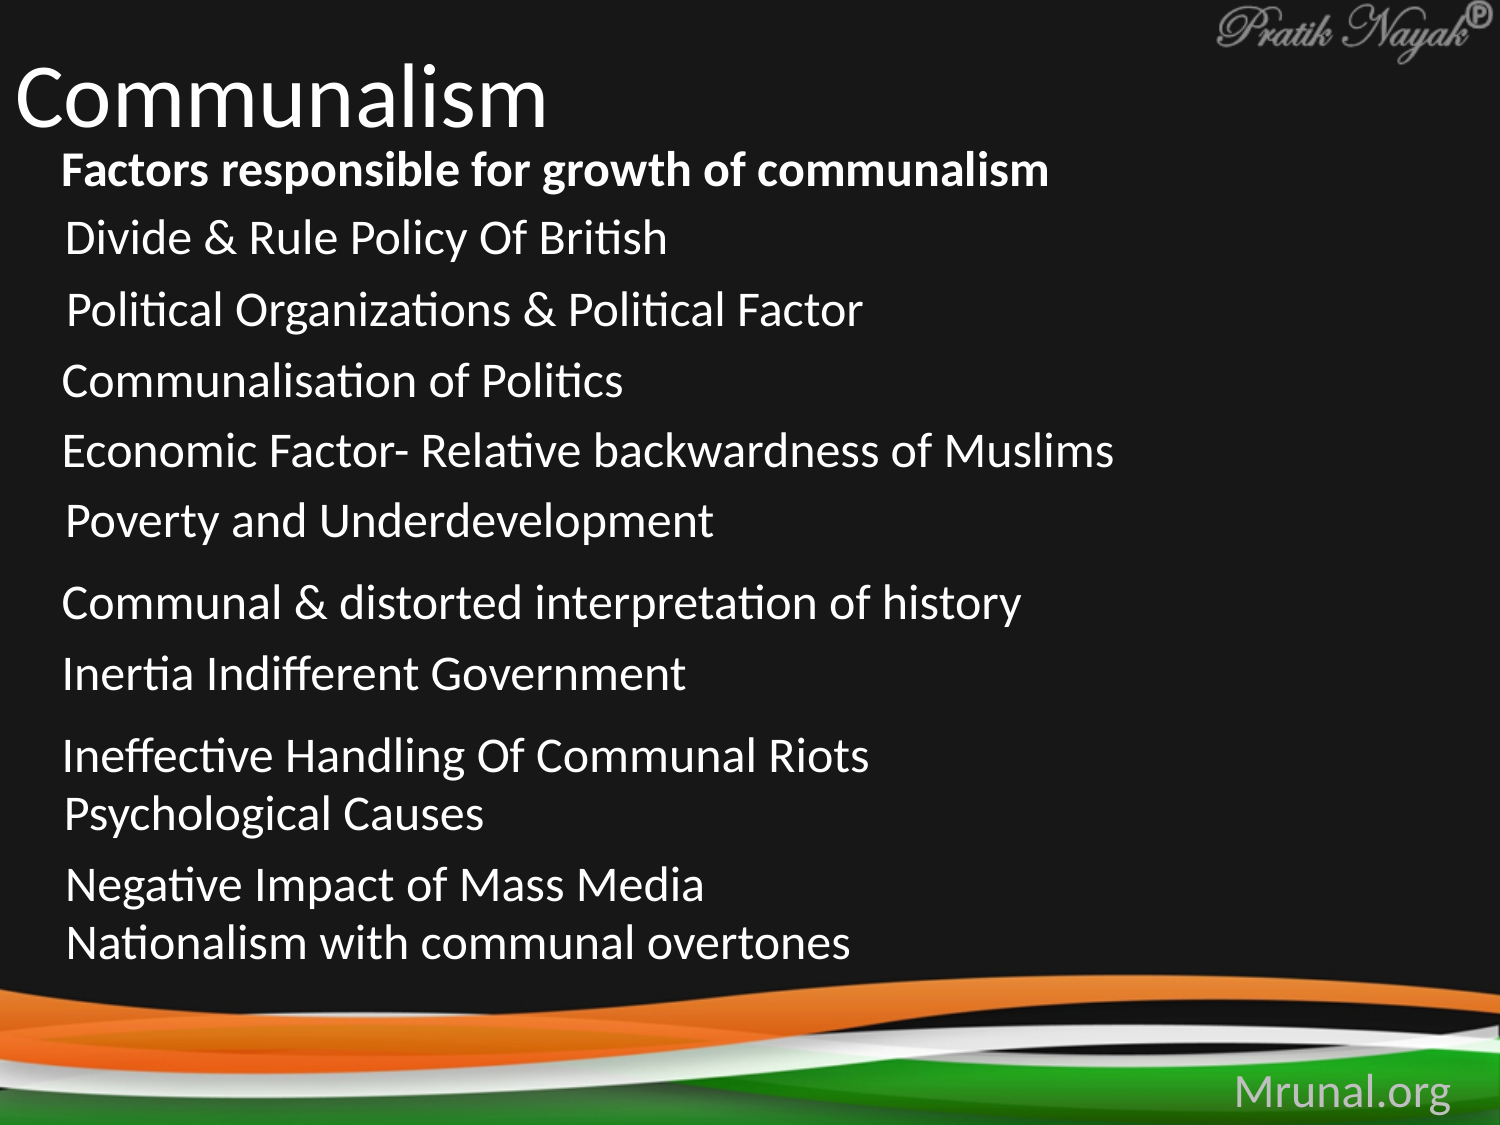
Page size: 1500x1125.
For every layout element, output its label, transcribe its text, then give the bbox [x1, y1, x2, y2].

text_box Psychological Causes [48, 773, 500, 849]
text_box Communalisation of Politics [46, 339, 1395, 415]
picture [0, 0, 1500, 1125]
text_box Negative Impact of Mass Media [50, 843, 721, 902]
text_box Communal & distorted interpretation of history [46, 562, 1500, 638]
text_box Ineffective Handling Of Communal Riots [46, 714, 1243, 790]
text_box Inertia Indifferent Government [46, 638, 950, 708]
text_box Poverty and Underdevelopment [50, 480, 730, 556]
text_box Economic Factor- Relative backwardness of Muslims [46, 415, 1395, 485]
text_box Political Organizations & Political Factor [51, 269, 880, 339]
text_box Nationalism with communal overtones [50, 902, 866, 978]
text_box Mrunal.org [1218, 1051, 1500, 1124]
title Communalism [0, 0, 586, 206]
text_box Factors responsible for growth of communalism [46, 128, 1196, 204]
text_box Divide & Rule Policy Of British [50, 197, 695, 272]
